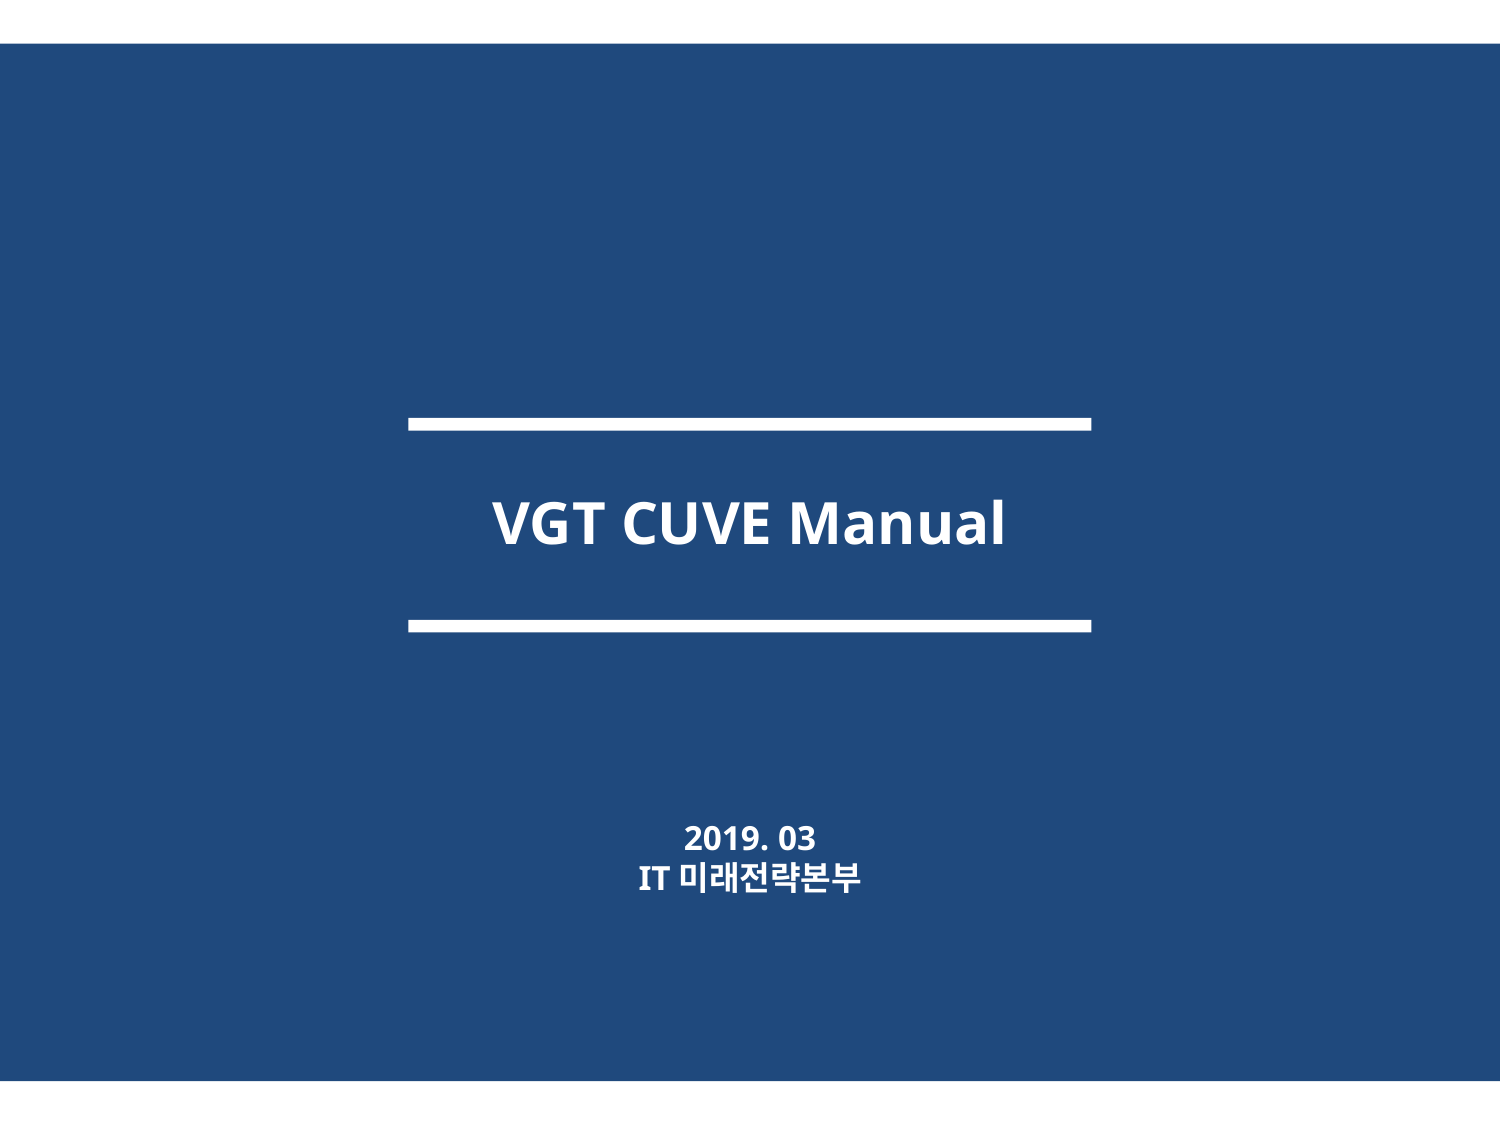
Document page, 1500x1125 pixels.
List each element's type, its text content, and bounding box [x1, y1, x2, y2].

text_box 2019. 03 IT미래전략본부 [516, 809, 984, 905]
title VGT CUVE Manual [103, 485, 1397, 565]
